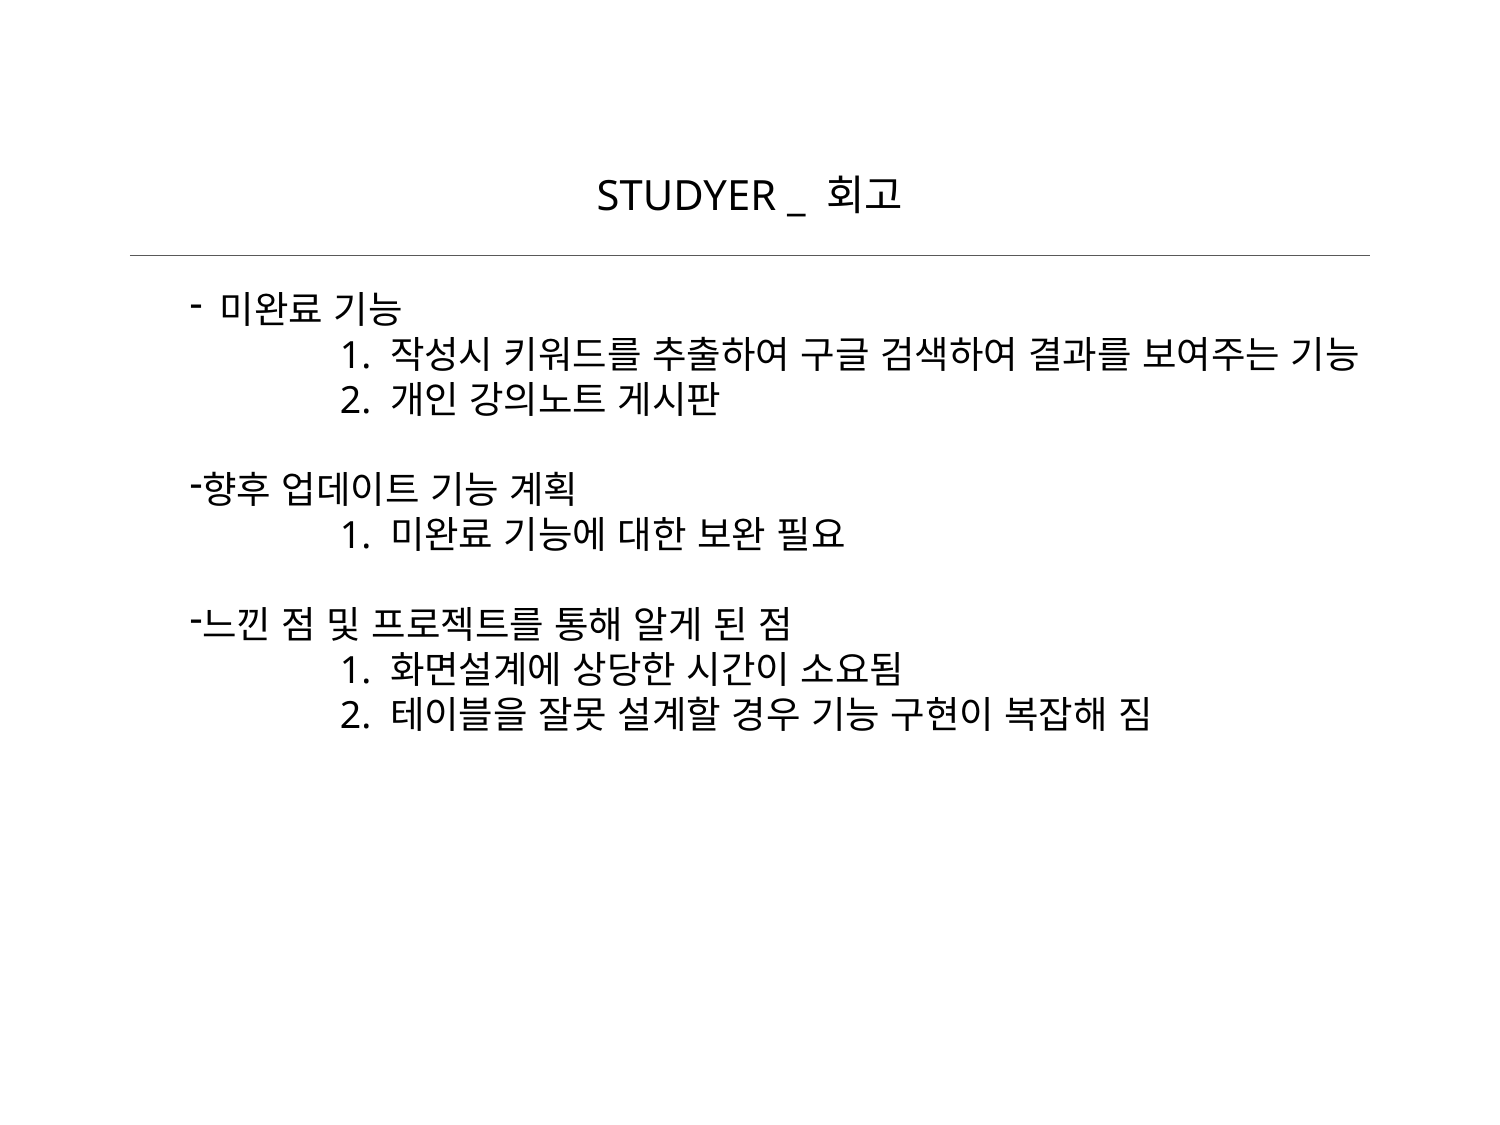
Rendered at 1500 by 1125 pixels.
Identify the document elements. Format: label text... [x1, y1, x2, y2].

text_box STUDYER _ 회고 [346, 147, 1154, 240]
text_box 미완료 기능 1. 작성시 키워드를 추출하여 구글 검색하여 결과를 보여주는 기능 2. 개인 강의노트 게시판 향후 업데이트 기능 계획 1. 미완료 기능에 대한 보완 필요 느낀 점 및 프로젝트를 통해 알게 된 점 1. 화면설계에 상당한 시간이 소요됨 2. 테이블을 잘못 설계할 경우 기능 구현이 복잡해 짐 [175, 278, 1376, 879]
